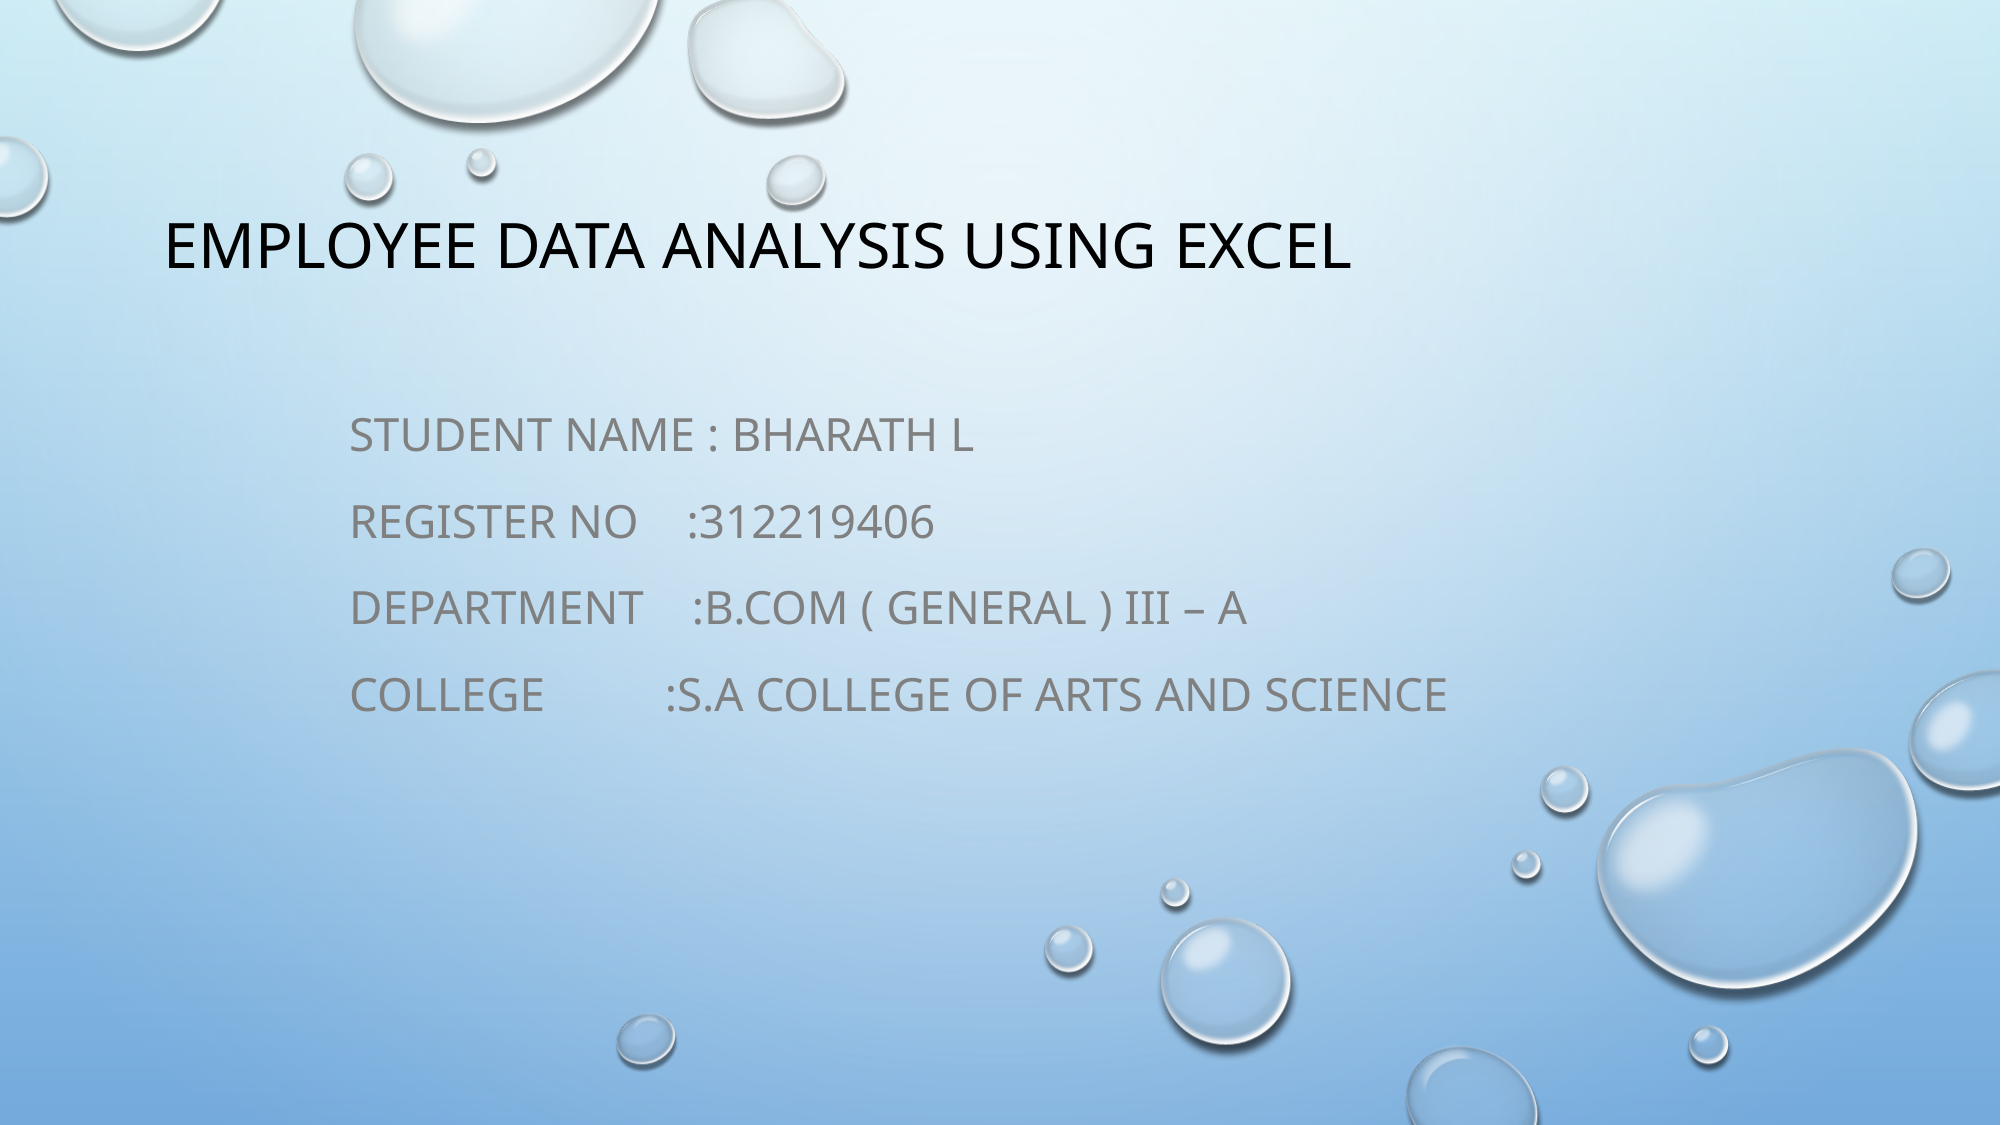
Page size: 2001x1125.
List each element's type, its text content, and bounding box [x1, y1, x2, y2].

title EMPLOYEE DATA ANALYSIS USING EXCEL [121, 145, 1396, 290]
picture [0, 0, 2000, 1125]
subtitle STUDENT NAME : Bharath L REGISTER NO :312219406 DEPARTMENT :B.COM ( GENERAL ) III – A COLLEGE :S.A COLLEGE OF ARTS AND SCIENCE [334, 386, 1609, 792]
